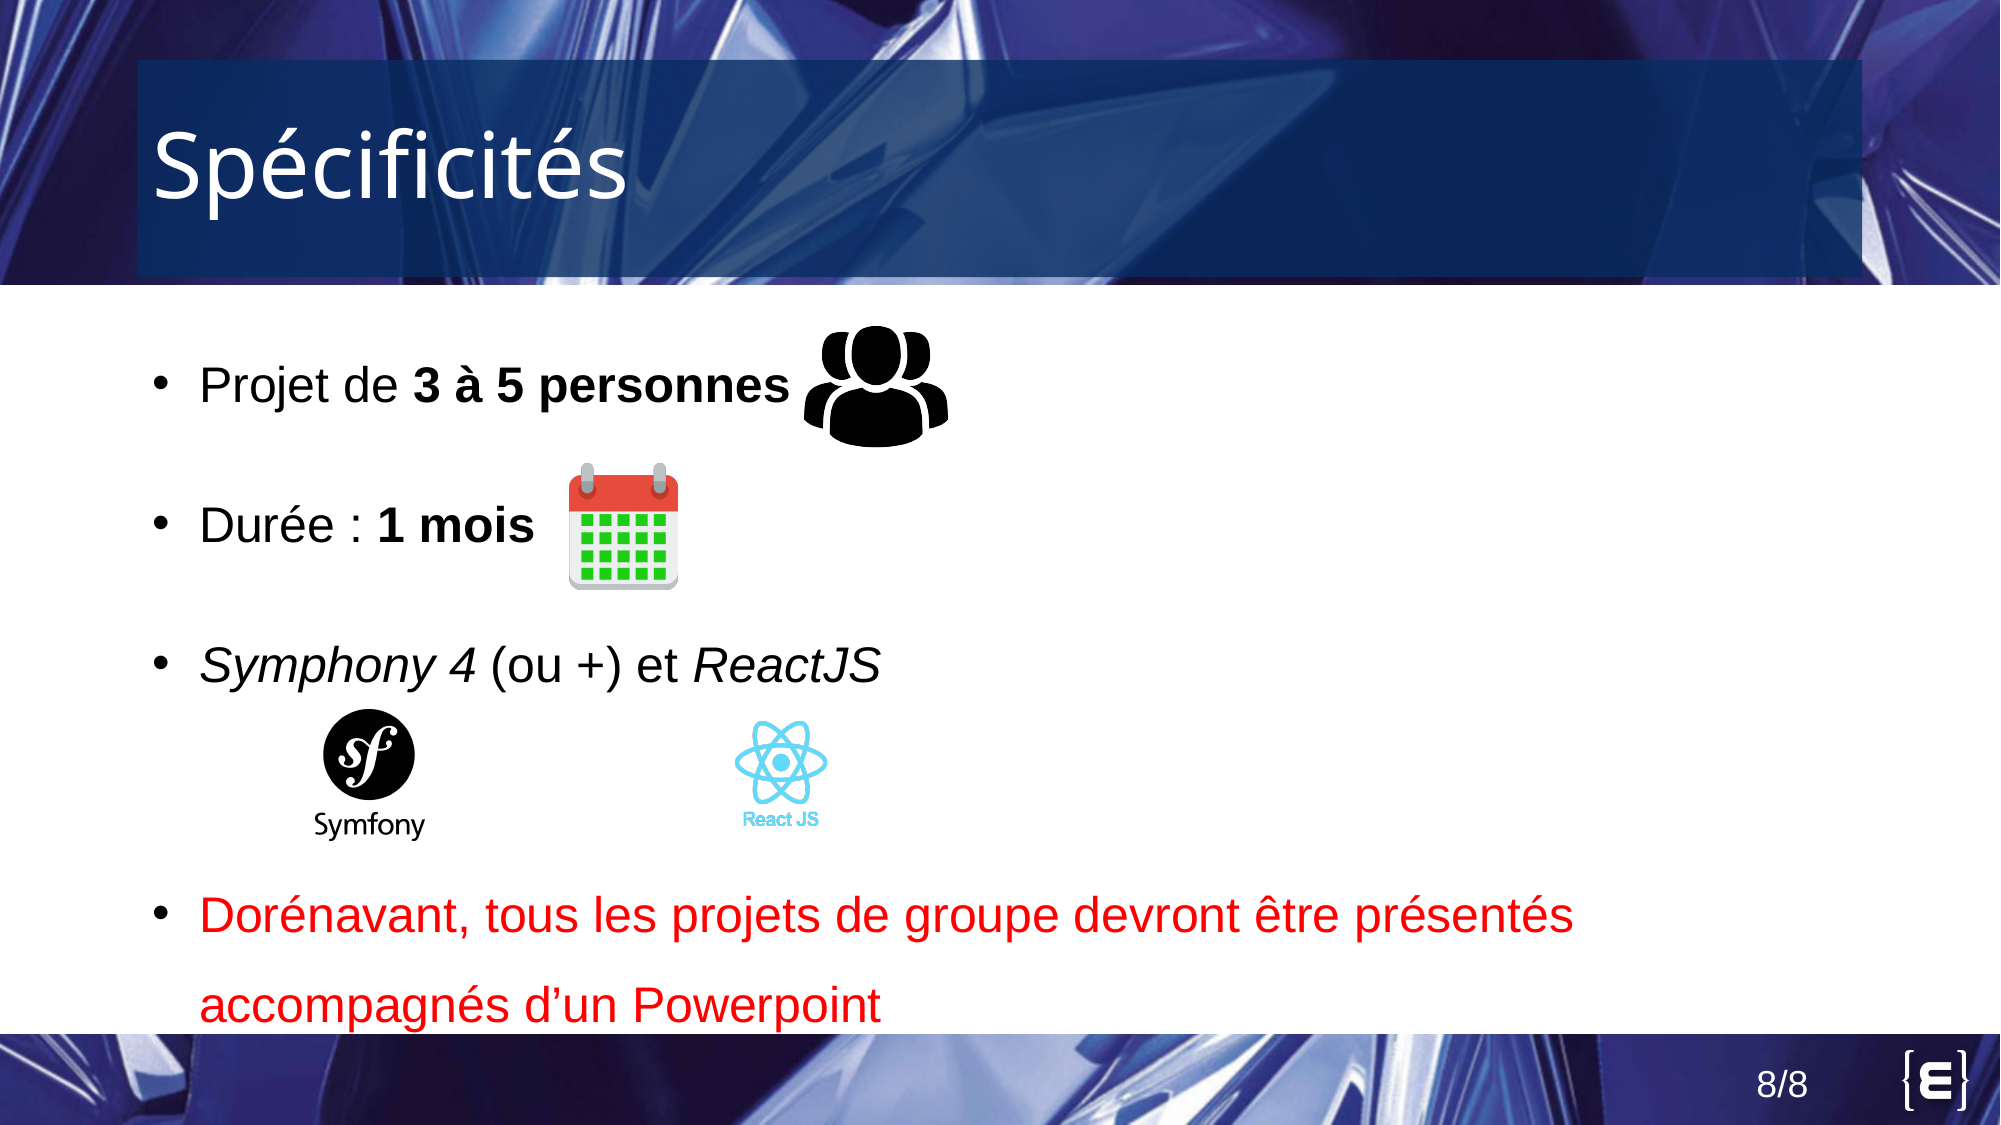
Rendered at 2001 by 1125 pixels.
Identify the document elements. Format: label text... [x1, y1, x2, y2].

text_box 8/8 [1741, 1052, 1897, 1113]
picture [551, 457, 696, 602]
picture [804, 314, 948, 458]
text_box Spécificités [137, 59, 1863, 278]
picture [314, 709, 425, 842]
picture [0, 1034, 2000, 1125]
picture [0, 0, 2000, 285]
text_box Projet de 3 à 5 personnes Durée : 1 mois Symphony 4 (ou +) et ReactJS Dorénavant, tous les projets de groupe devront être présentés accompagnés d’un Powerpoint [137, 315, 1817, 1014]
picture [695, 718, 868, 832]
